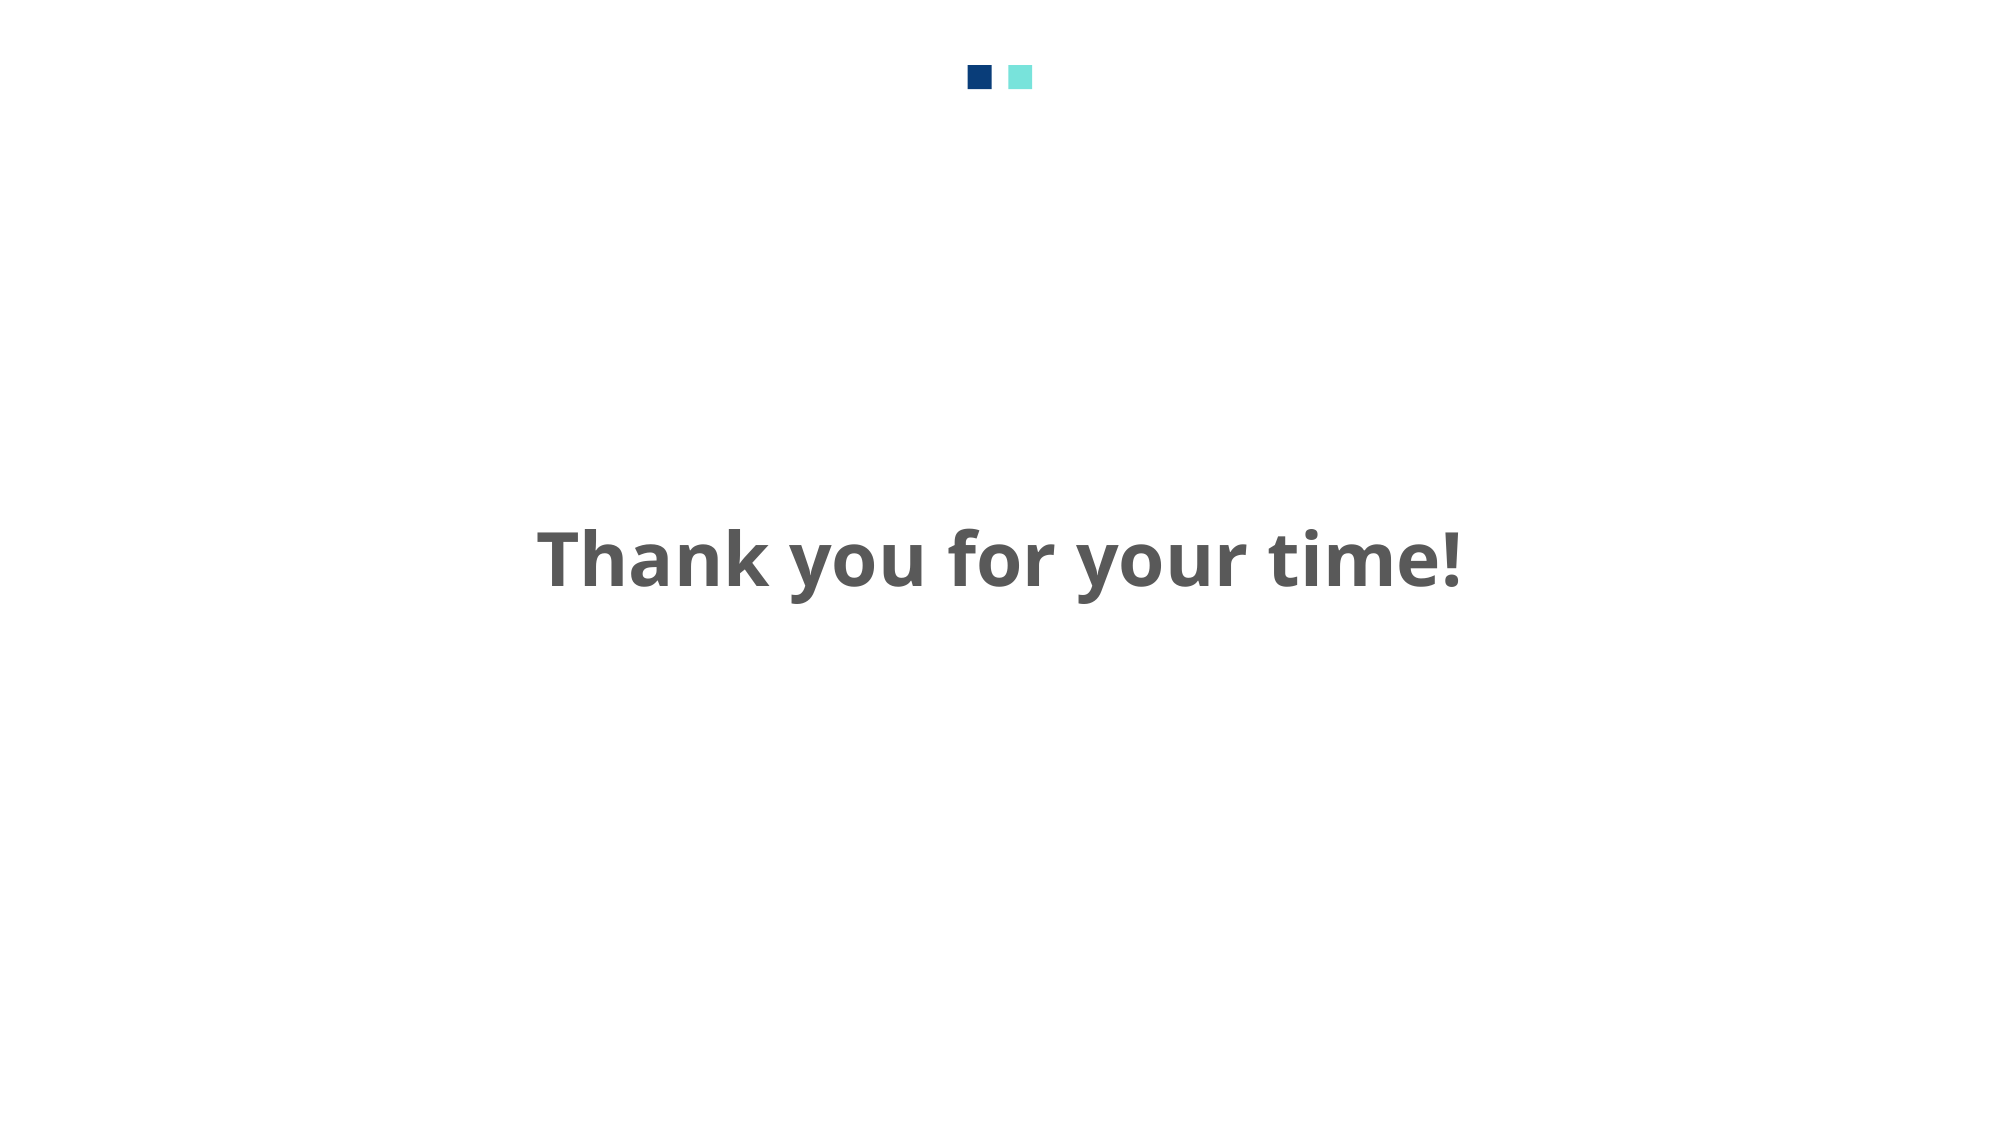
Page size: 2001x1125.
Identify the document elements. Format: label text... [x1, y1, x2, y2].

title Thank you for your time! [81, 493, 1919, 632]
